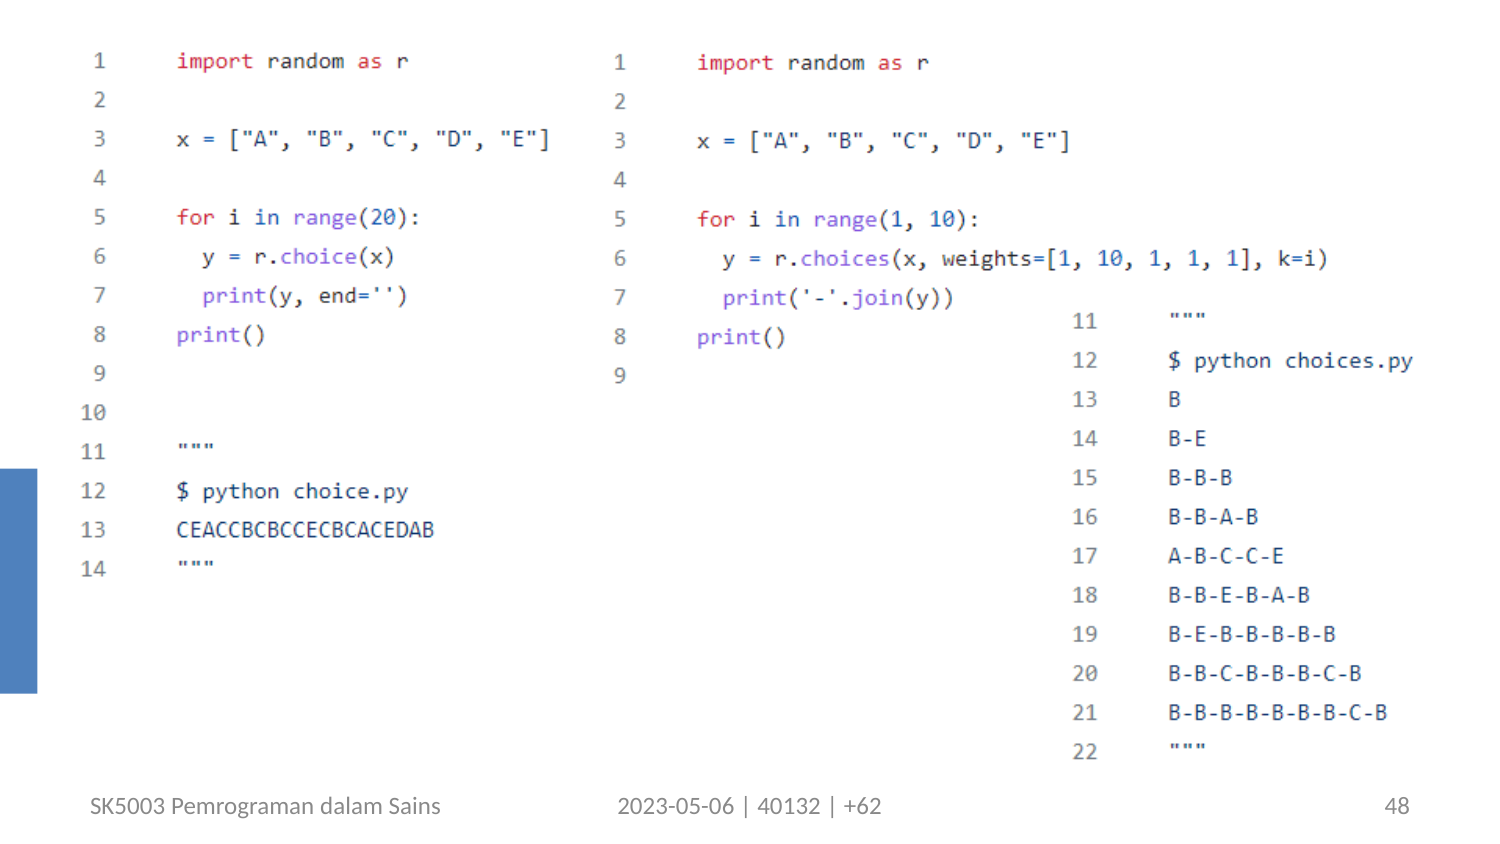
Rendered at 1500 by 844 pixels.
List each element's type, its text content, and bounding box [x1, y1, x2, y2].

picture [74, 34, 563, 594]
picture [599, 34, 1426, 773]
slide_number SK5003 Pemrograman dalam Sains [75, 782, 463, 827]
slide_number 48 [1074, 782, 1425, 827]
footer 2023-05-06 | 40132 | +62 [512, 782, 988, 827]
